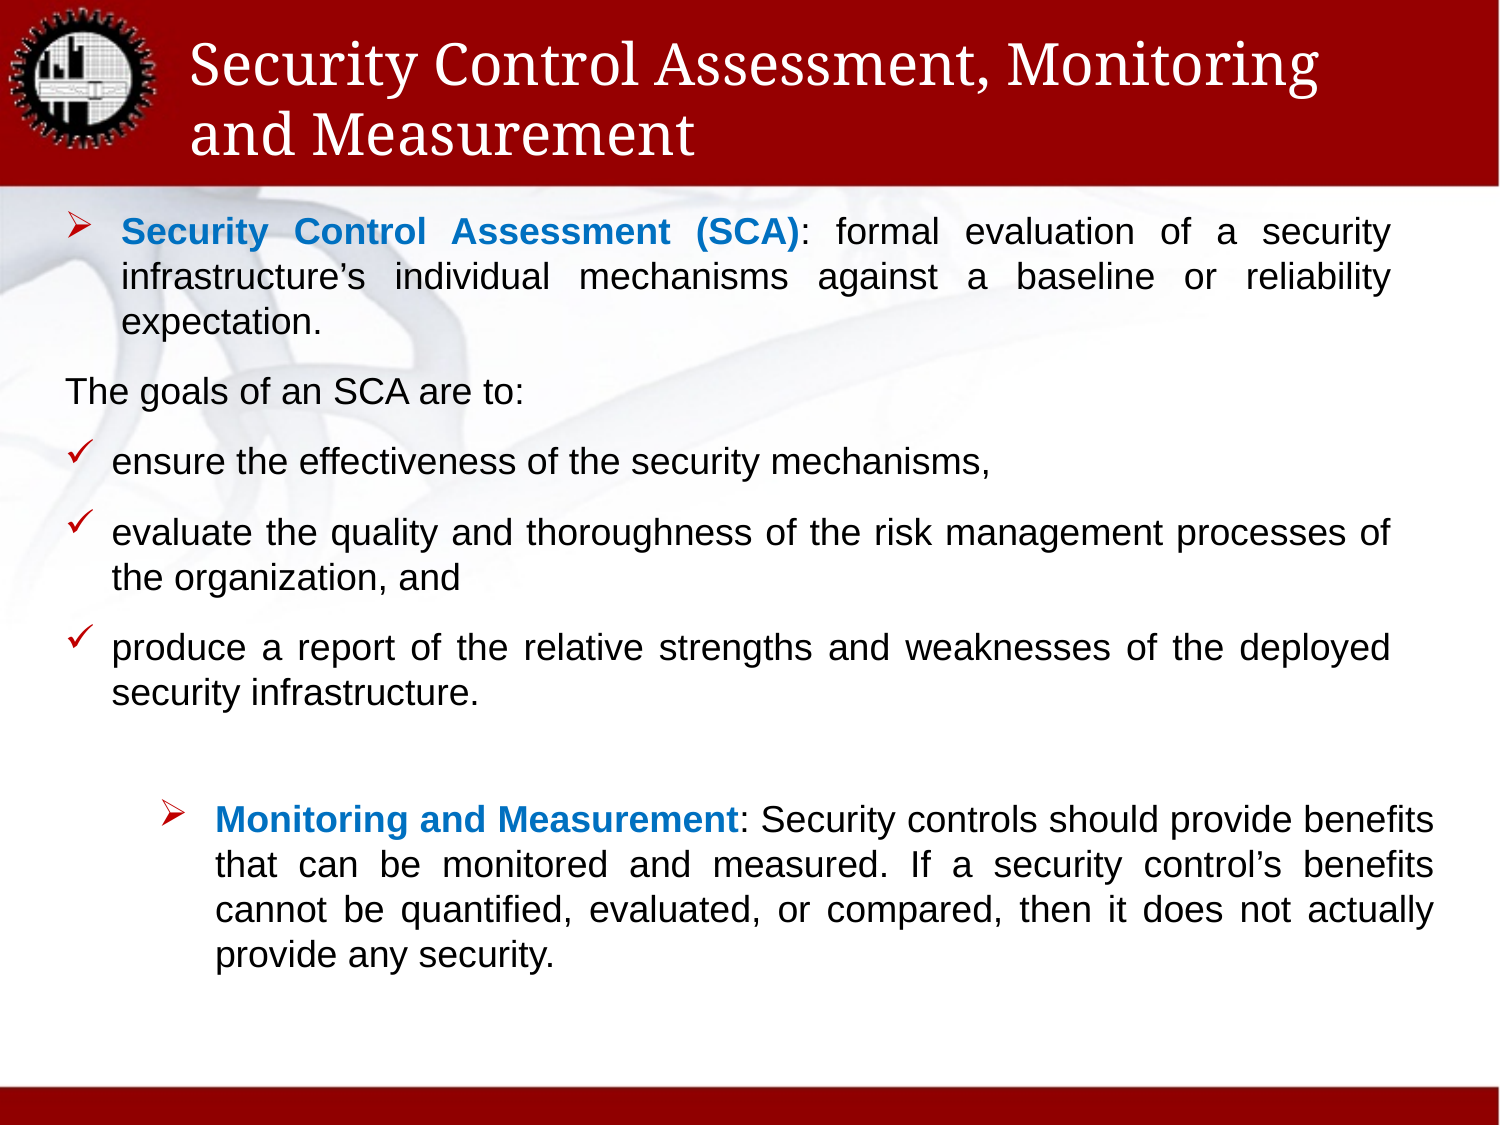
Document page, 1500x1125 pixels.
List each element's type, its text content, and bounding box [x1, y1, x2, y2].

title Security Control Assessment, Monitoring and Measurement [174, 12, 1450, 176]
text_box Security Control Assessment (SCA): formal evaluation of a security infrastructure’s individual mechanisms against a baseline or reliability expectation. The goals of an SCA are to: ensure the effectiveness of the security mechanisms, evaluate the quality and thoroughness of the risk management processes of the organization, and produce a report of the relative strengths and weaknesses of the deployed security infrastructure. [50, 199, 1406, 720]
text_box Monitoring and Measurement: Security controls should provide benefits that can be monitored and measured. If a security control’s benefits cannot be quantified, evaluated, or compared, then it does not actually provide any security. [143, 787, 1450, 983]
picture [0, 0, 1500, 1125]
